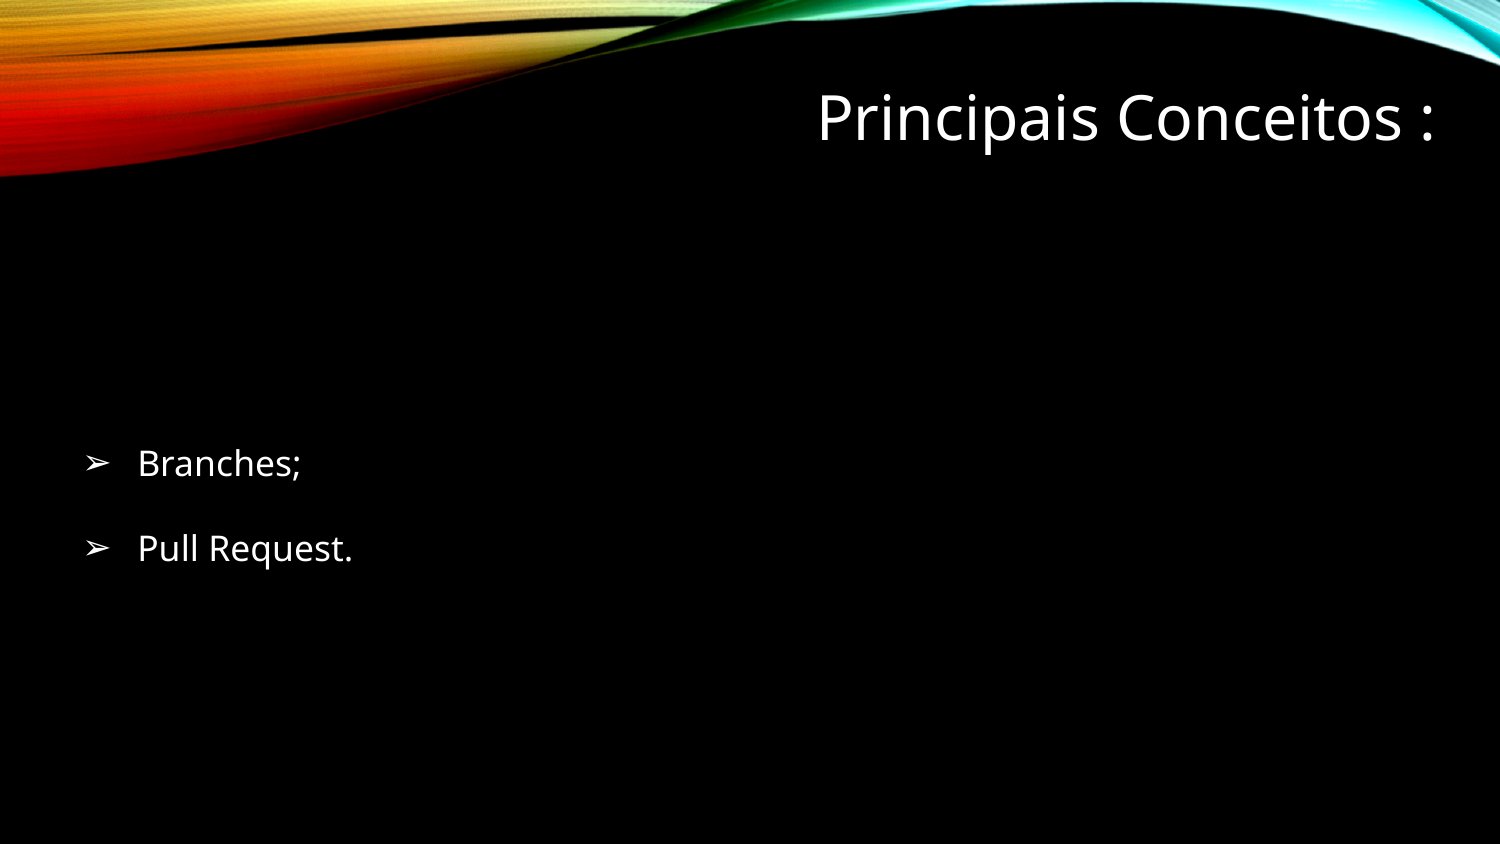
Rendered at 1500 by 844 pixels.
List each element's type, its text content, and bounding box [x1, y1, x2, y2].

title Principais Conceitos : [51, 72, 1449, 167]
picture [0, 0, 1500, 178]
list Branches; Pull Request. [51, 393, 1449, 608]
